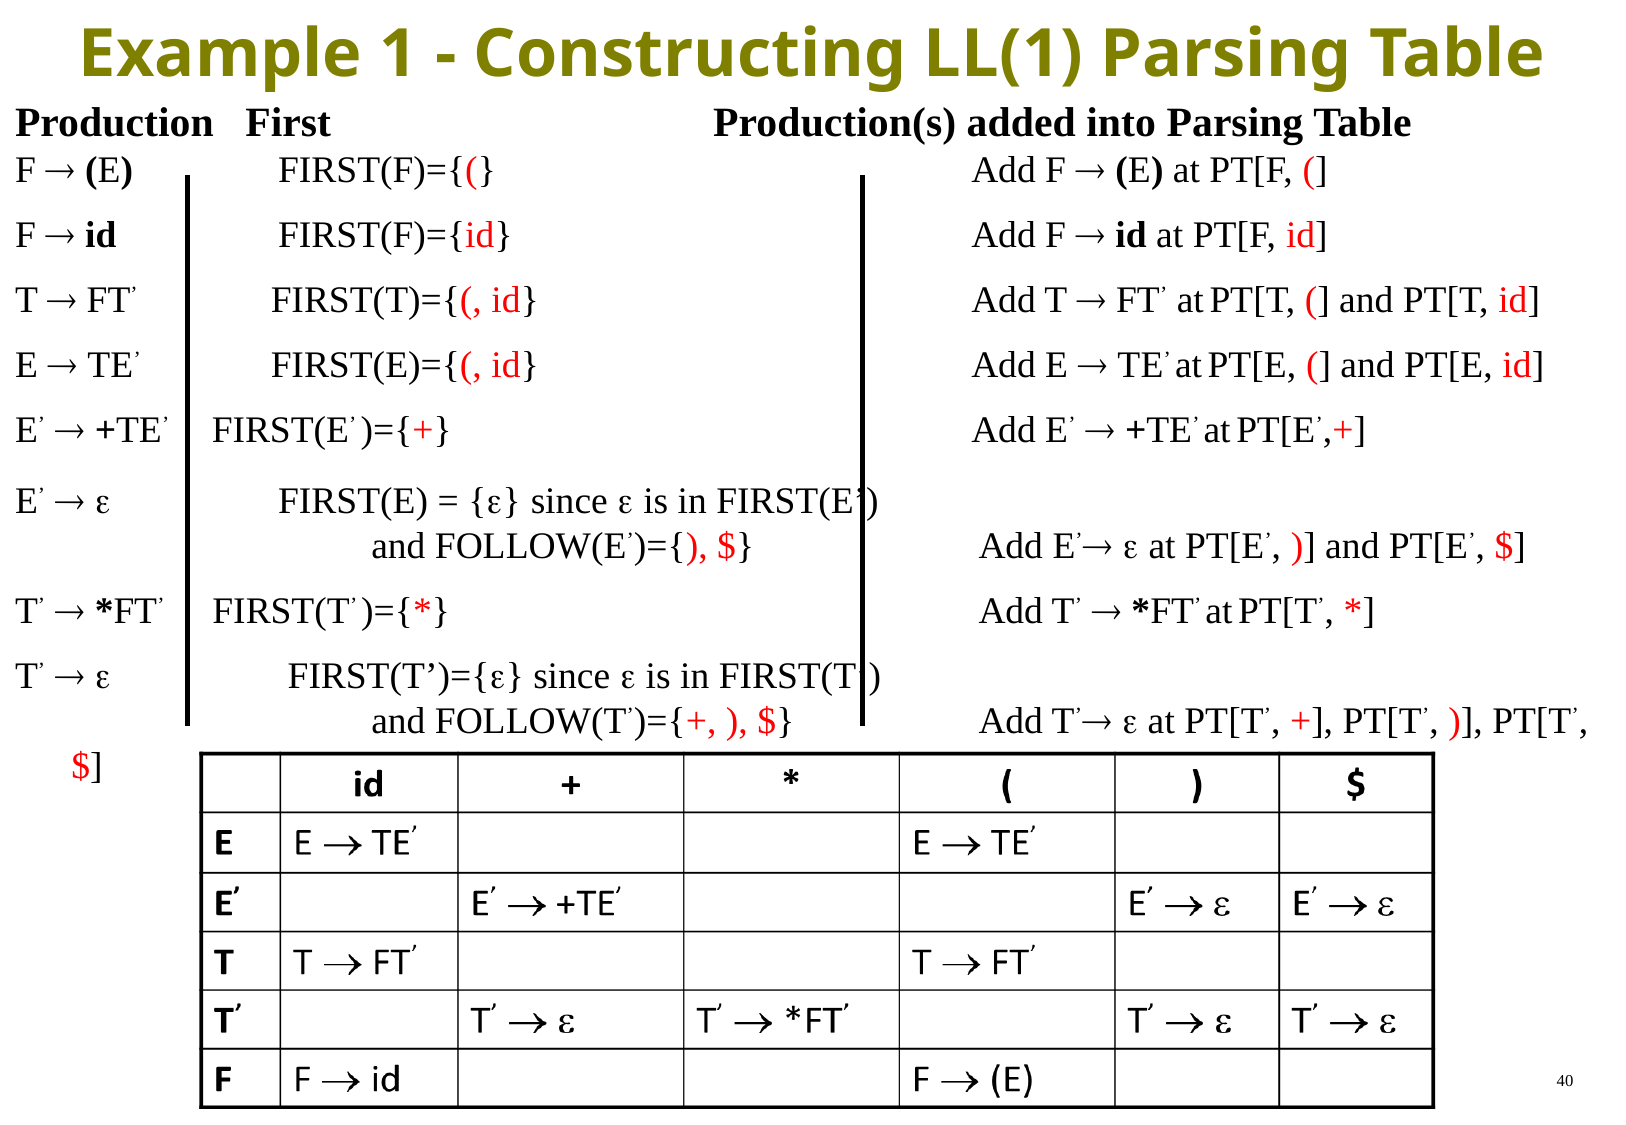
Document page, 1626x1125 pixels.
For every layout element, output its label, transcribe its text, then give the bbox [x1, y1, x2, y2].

title Example 1 - Constructing LL(1) Parsing Table [0, 0, 1625, 87]
picture [188, 747, 1437, 1125]
slide_number 40 [1437, 1062, 1589, 1100]
list Production First Production(s) added into Parsing Table F  (E) FIRST(F)={(} Add F  (E) at PT[F, (] F  id FIRST(F)={id} Add F  id at PT[F, id] T  FT’ FIRST(T)={(, id} Add T  FT’ at PT[T, (] and PT[T, id] E  TE’ FIRST(E)={(, id} Add E  TE’ at PT[E, (] and PT[E, id] E’  +TE’ FIRST(E’ )={+} Add E’  +TE’ at PT[E’,+] E’   FIRST(E) = {} since  is in FIRST(E’) and FOLLOW(E’)={), $} Add E’  at PT[E’, )] and PT[E’, $] T’  *FT’ FIRST(T’ )={*} Add T’  *FT’ at PT[T’, *] T’   FIRST(T’)={} since  is in FIRST(T’) and FOLLOW(T’)={+, ), $} Add T’  at PT[T’, +], PT[T’, )], PT[T’, $] [0, 87, 1625, 726]
